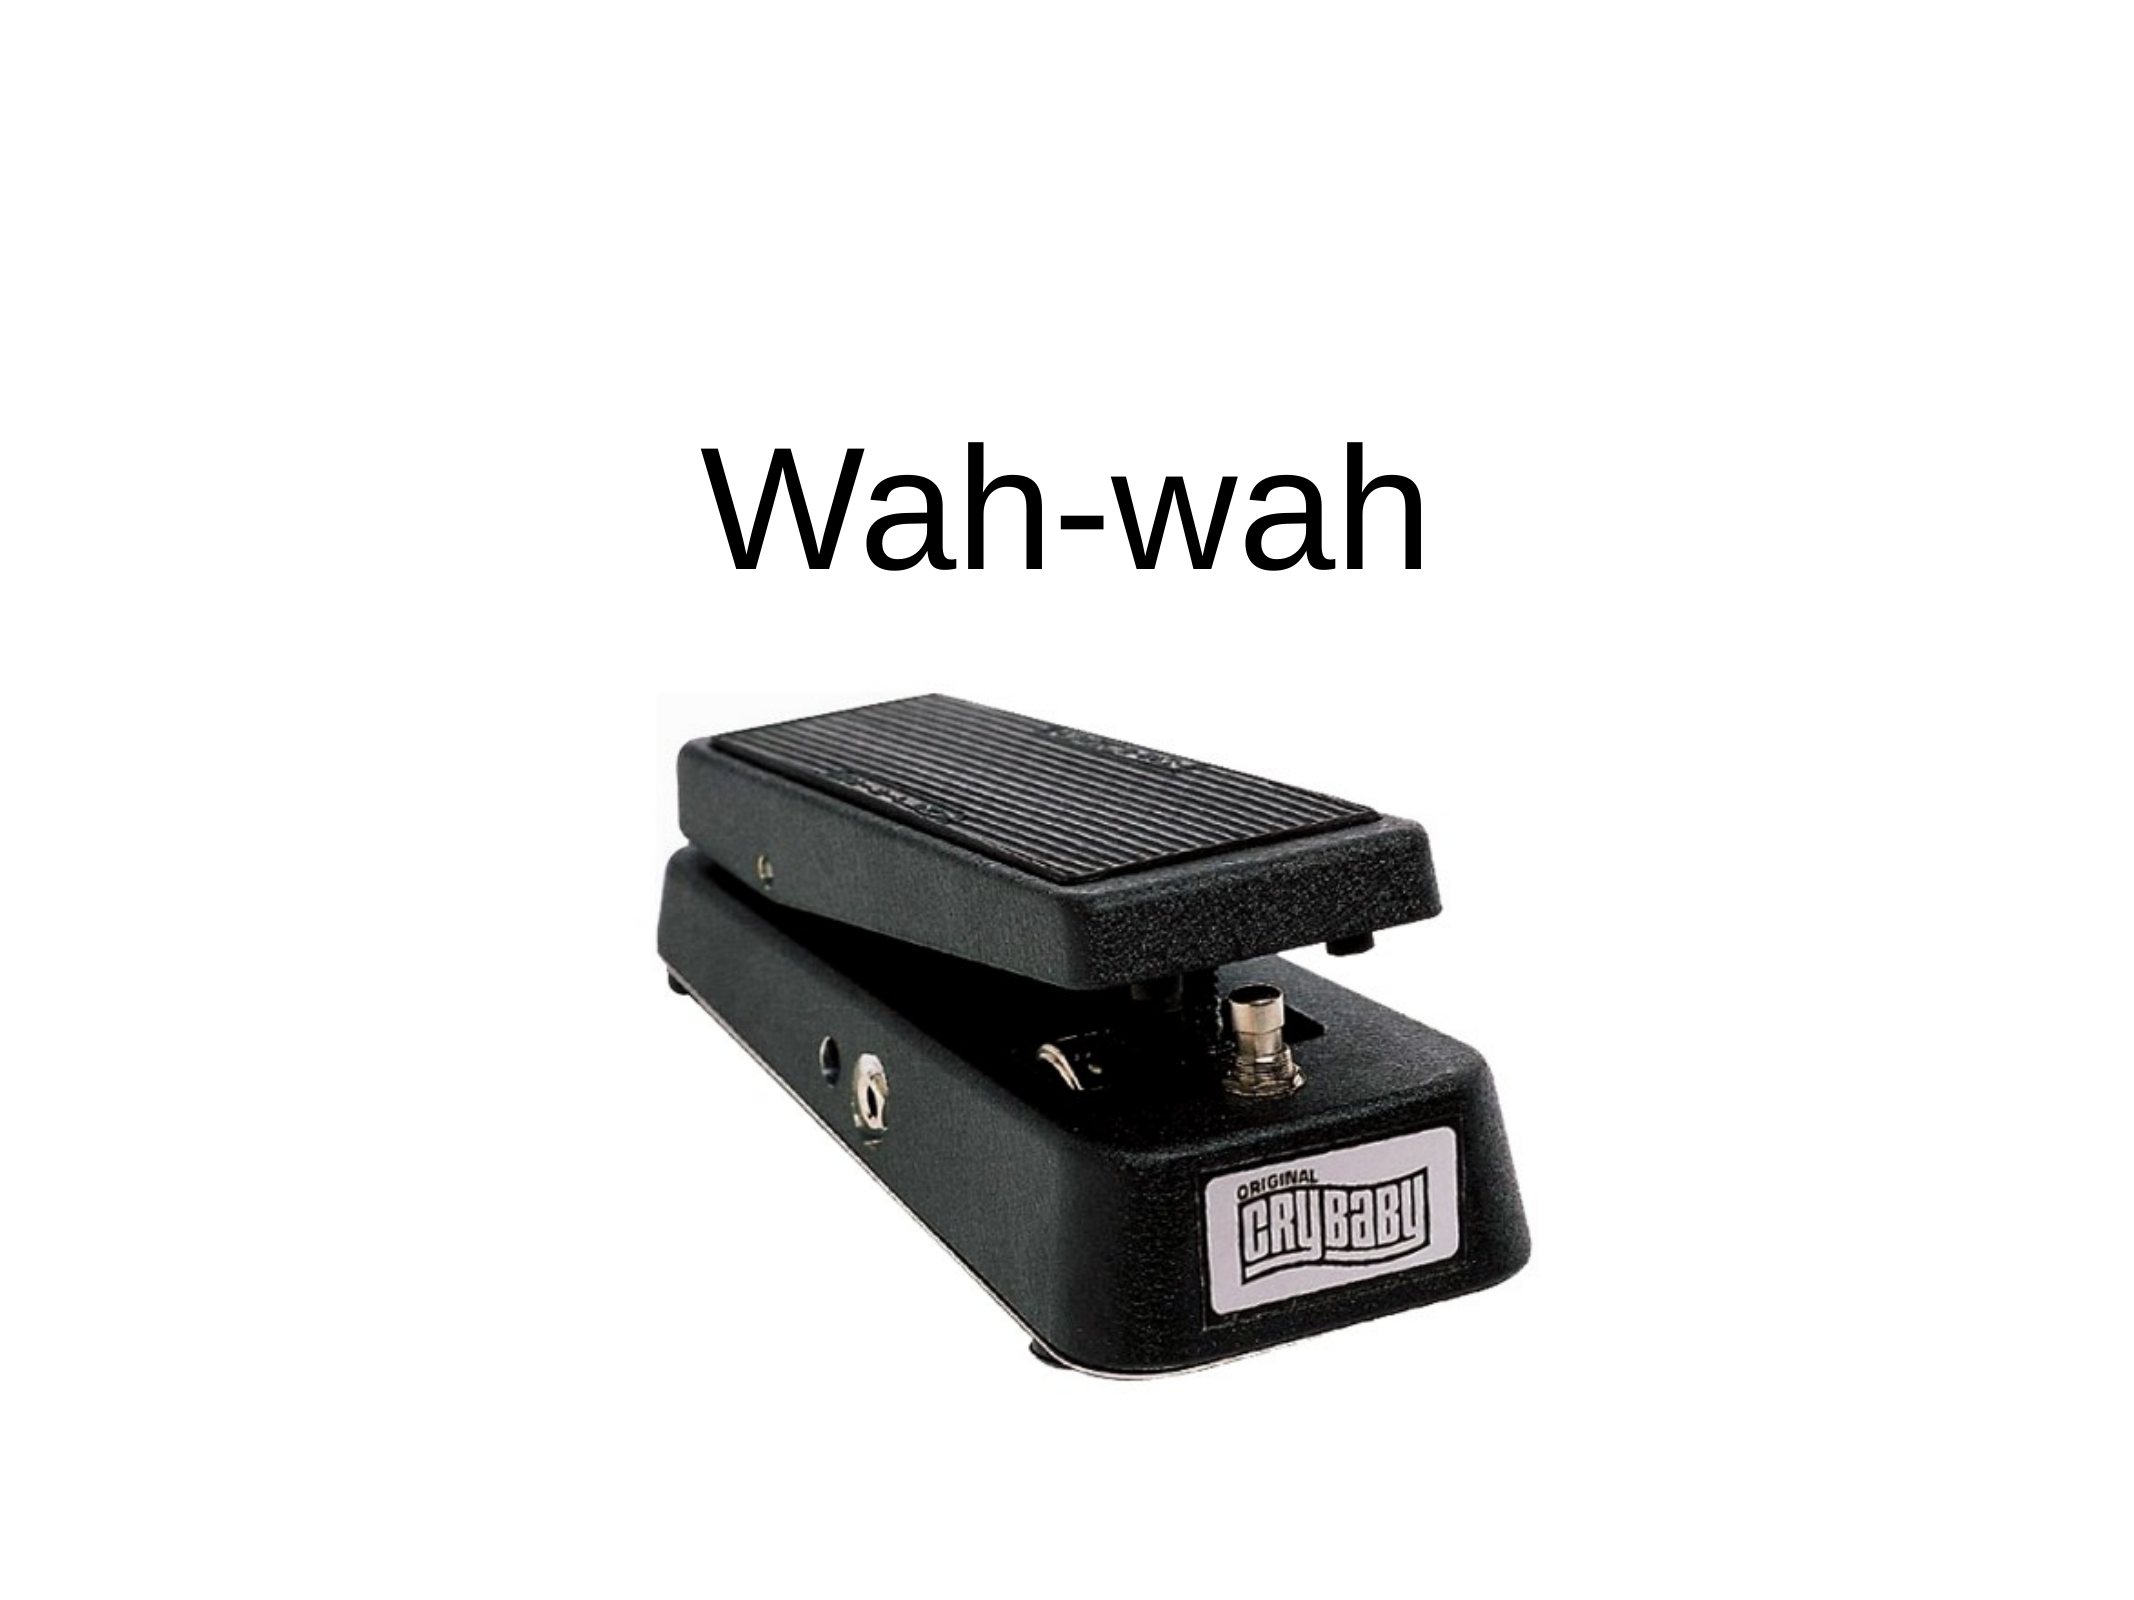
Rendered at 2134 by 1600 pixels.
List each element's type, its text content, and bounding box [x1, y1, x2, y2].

text_box Wah-wah [208, 62, 1925, 605]
picture [549, 492, 1640, 1583]
